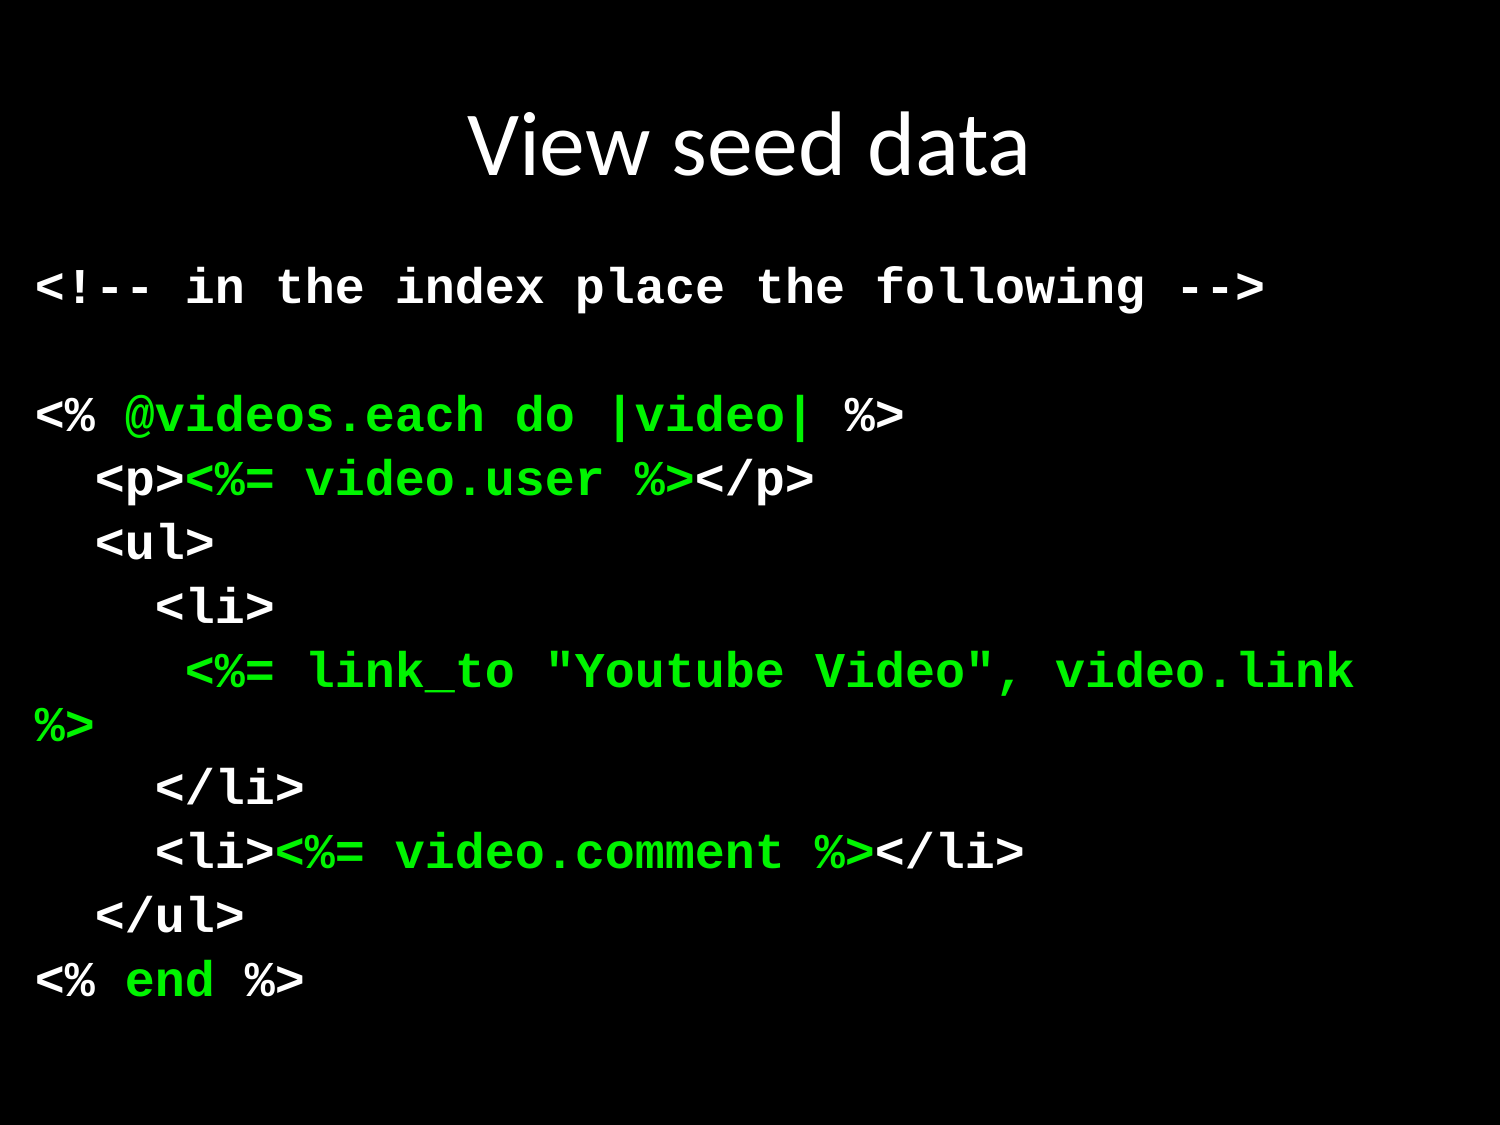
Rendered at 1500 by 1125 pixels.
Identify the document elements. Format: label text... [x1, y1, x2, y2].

list <!-- in the index place the following --> <% @videos.each do |video| %> <p><%= video.user %></p> <ul> <li> <%= link_to "Youtube Video", video.link %> </li> <li><%= video.comment %></li> </ul> <% end %> [19, 252, 1477, 1104]
title View seed data [75, 45, 1425, 233]
